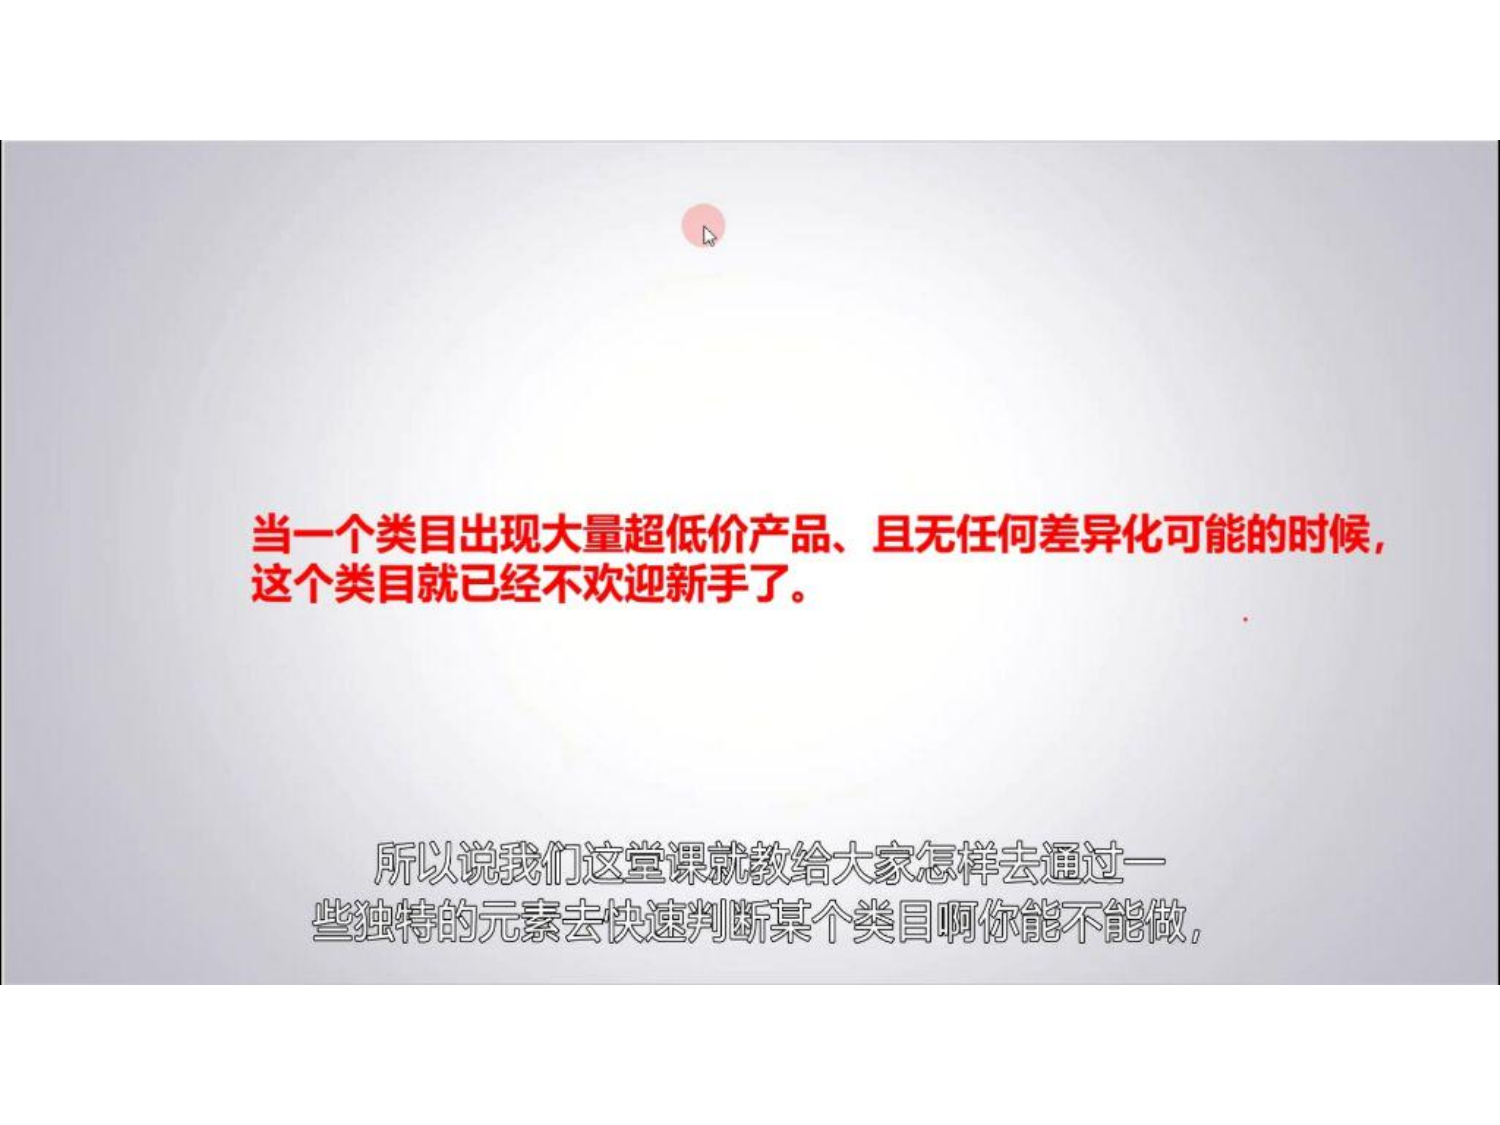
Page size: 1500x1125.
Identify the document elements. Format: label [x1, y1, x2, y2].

picture [0, 140, 1500, 985]
